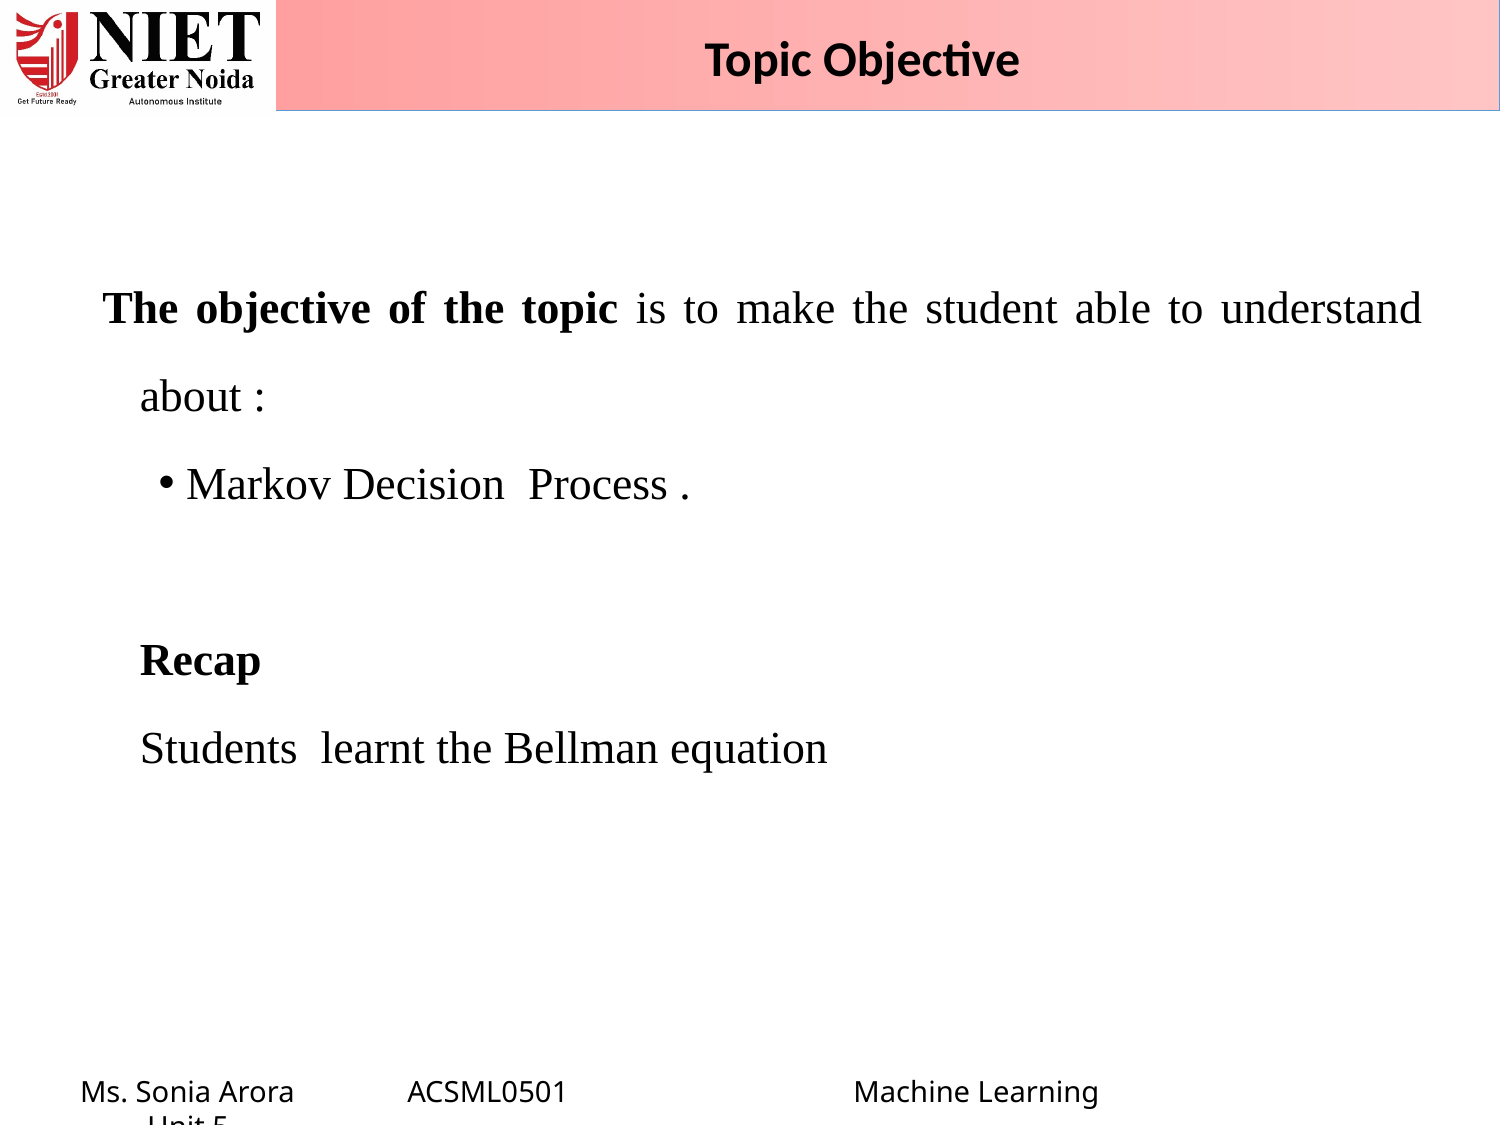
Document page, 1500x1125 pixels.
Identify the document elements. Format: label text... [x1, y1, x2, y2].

text_box Topic Objective [335, 5, 1390, 108]
list The objective of the topic is to make the student able to understand about : Markov Decision Process . Recap Students learnt the Bellman equation [87, 187, 1438, 1008]
picture [0, 0, 276, 118]
